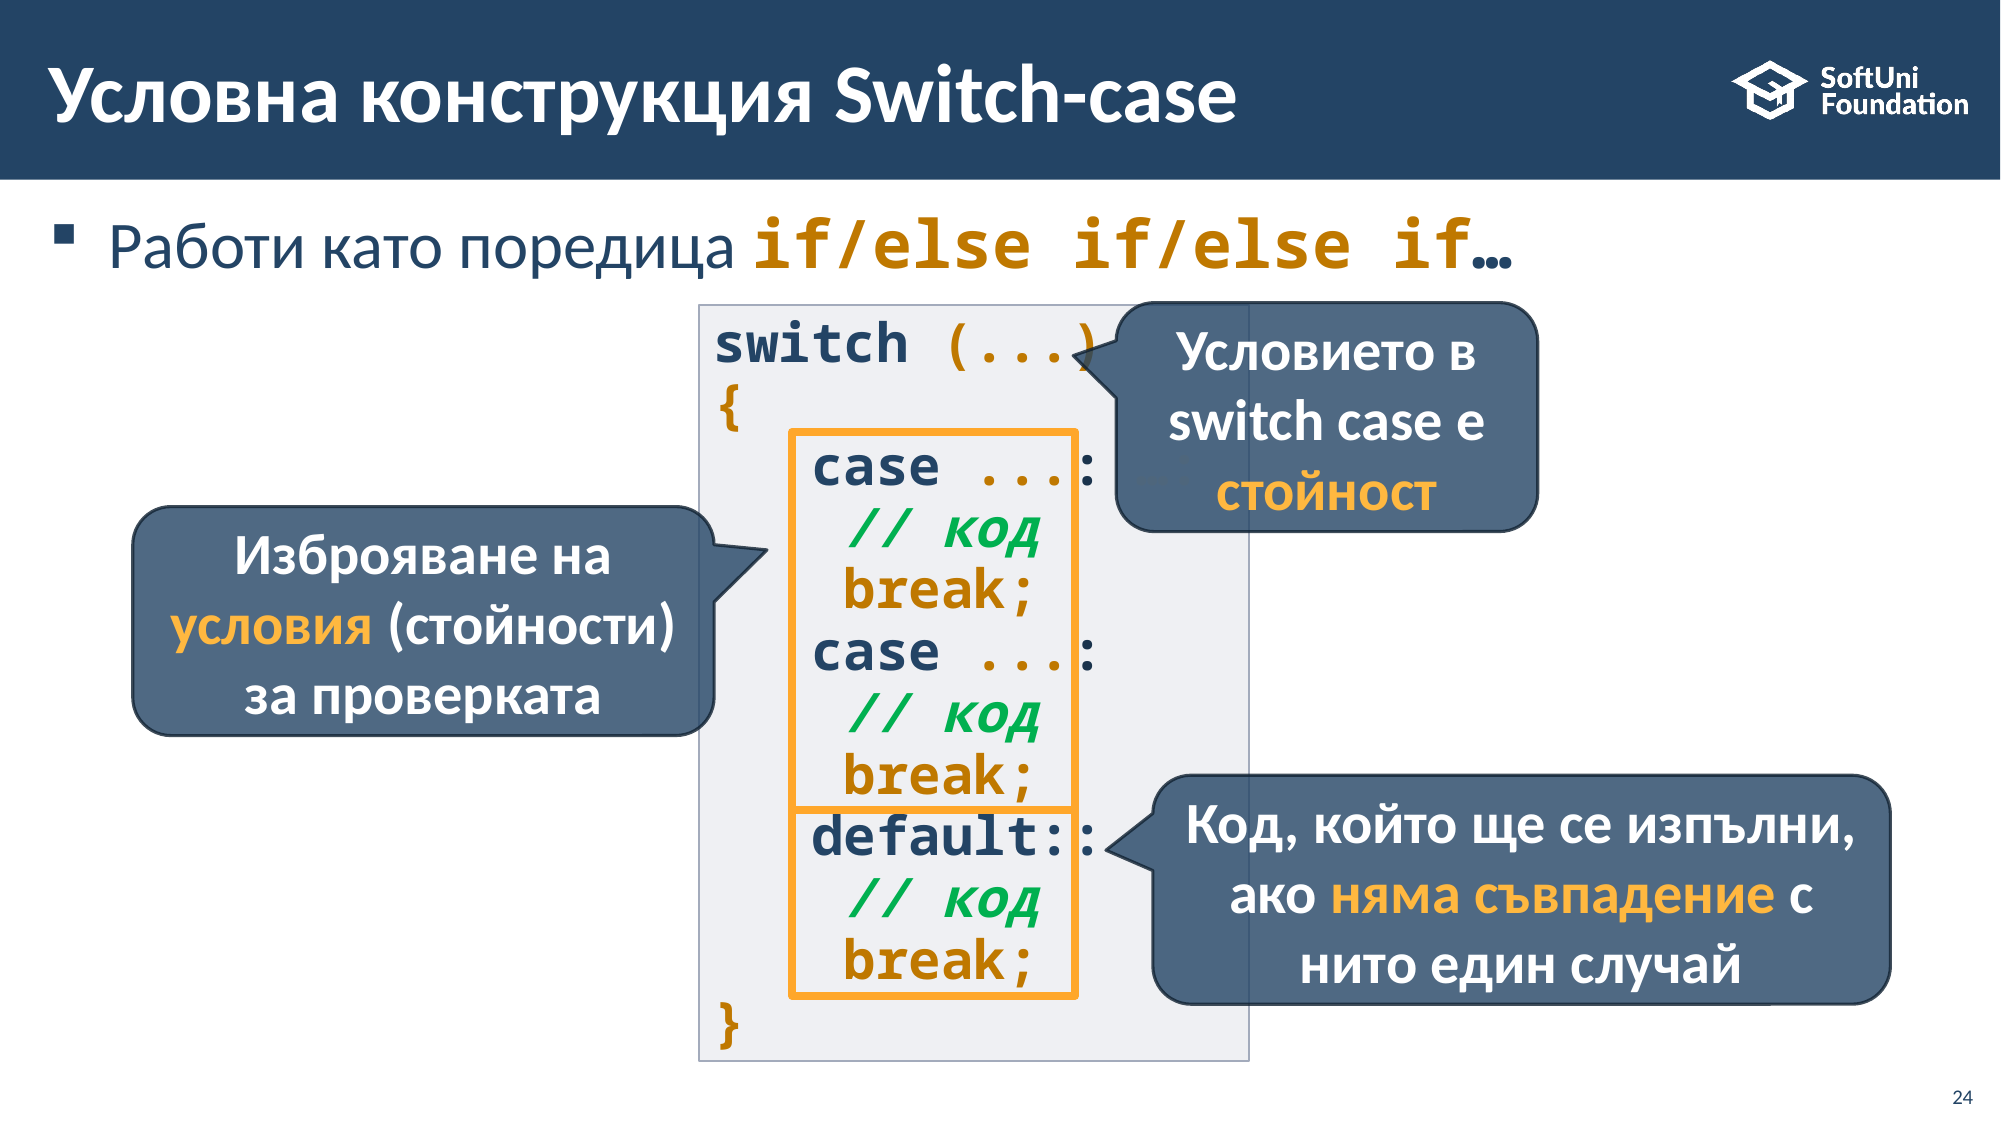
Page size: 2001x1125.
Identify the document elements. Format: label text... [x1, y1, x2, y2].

title Условна конструкция Switch-case [31, 16, 1716, 162]
text_box Код, който ще се изпълни, ако няма съвпадение с нито един случай [1103, 773, 1893, 1007]
text_box switch (...) { case ...: …: // код break; case ...: // код break; default:: // код break; } [699, 305, 1249, 1061]
list Работи като поредица if/else if/else if… [31, 196, 1970, 1104]
slide_number 24 [1927, 1067, 1989, 1117]
text_box [790, 808, 1077, 998]
text_box Изброяване на условия (стойности) за проверката [130, 504, 769, 738]
picture [1731, 60, 1968, 120]
text_box [790, 430, 1077, 808]
text_box Условието в switch case е стойност [1071, 300, 1540, 534]
